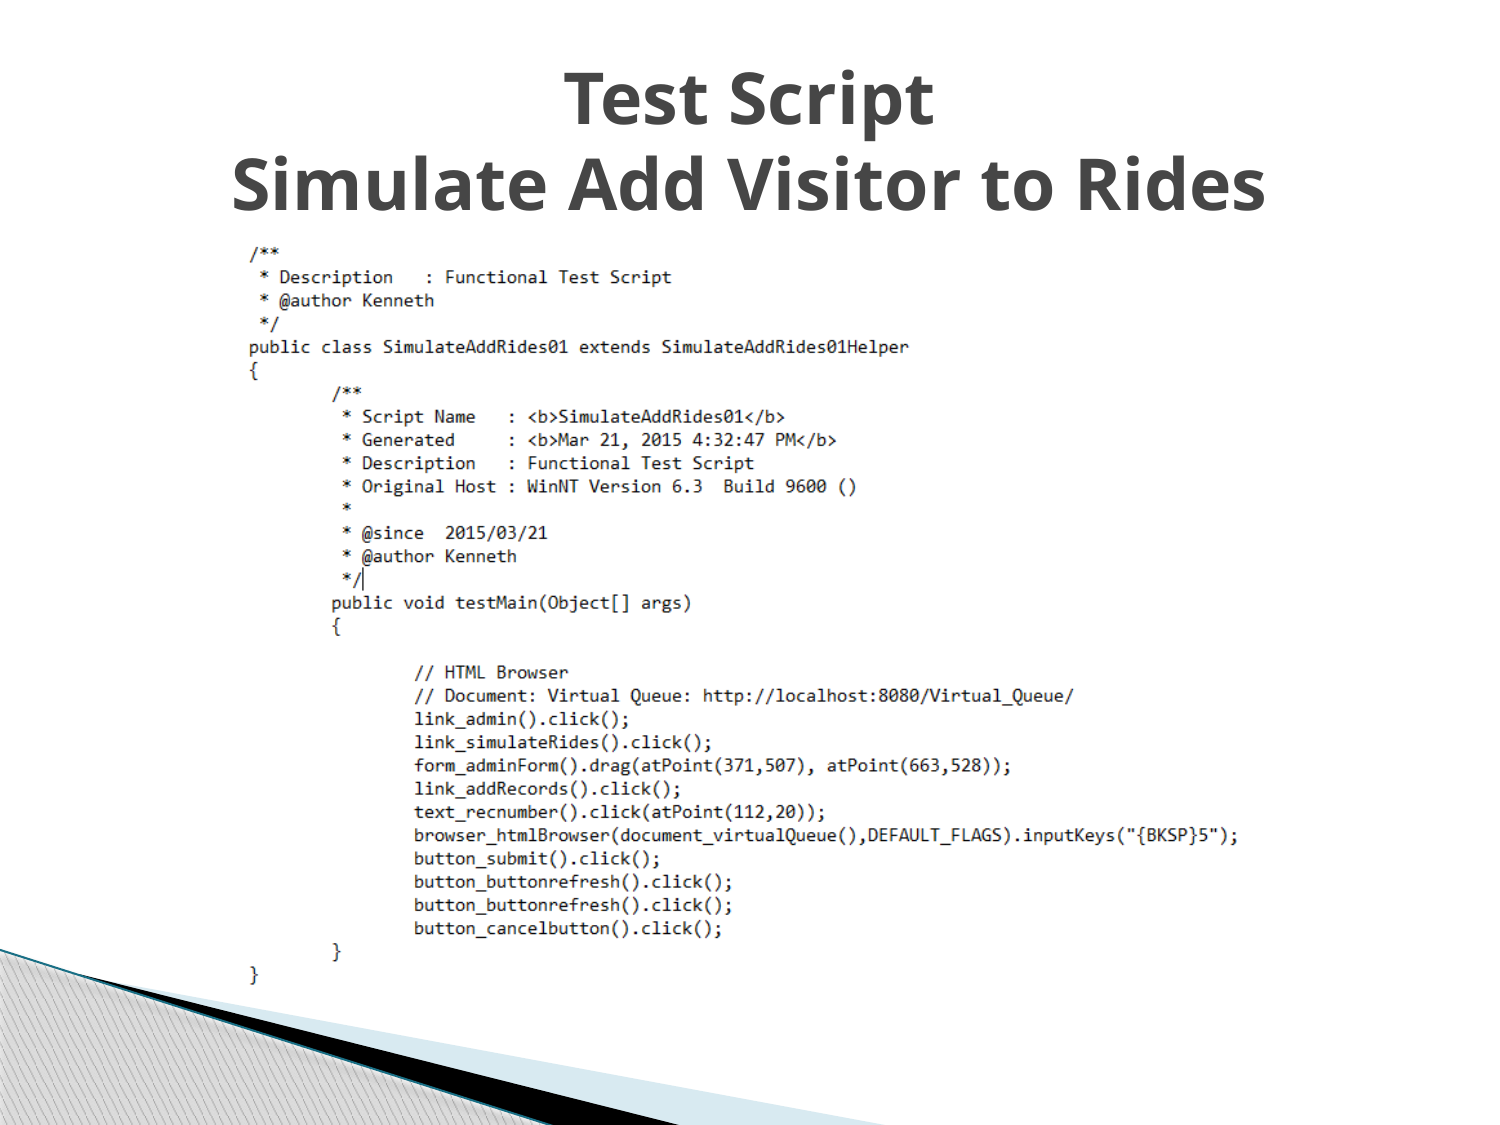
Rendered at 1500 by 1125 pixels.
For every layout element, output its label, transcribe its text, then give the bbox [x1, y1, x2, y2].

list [245, 242, 1255, 986]
title Test Script Simulate Add Visitor to Rides [75, 45, 1425, 233]
